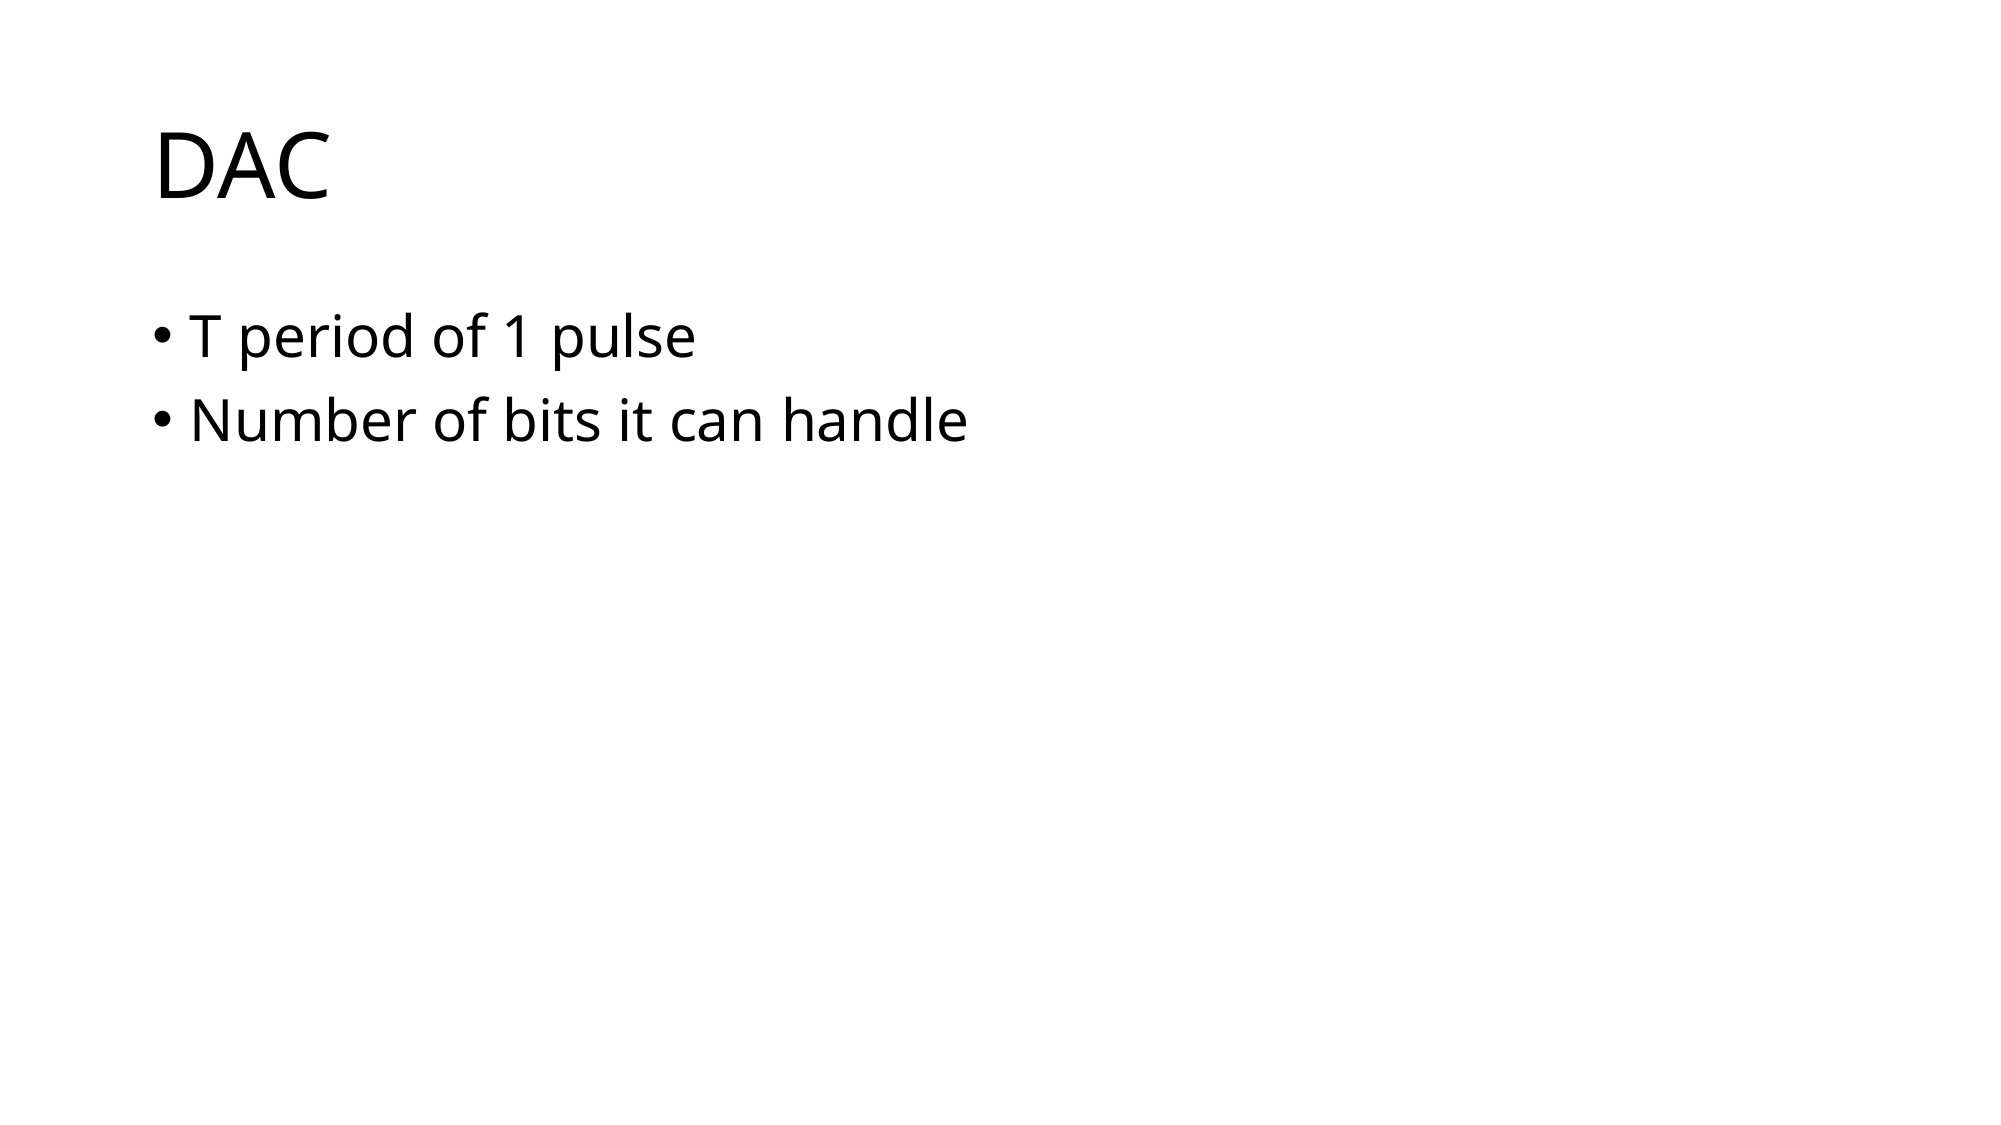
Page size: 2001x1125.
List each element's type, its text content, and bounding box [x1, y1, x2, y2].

list T period of 1 pulse Number of bits it can handle [137, 299, 1863, 1014]
title DAC [137, 59, 1863, 278]
